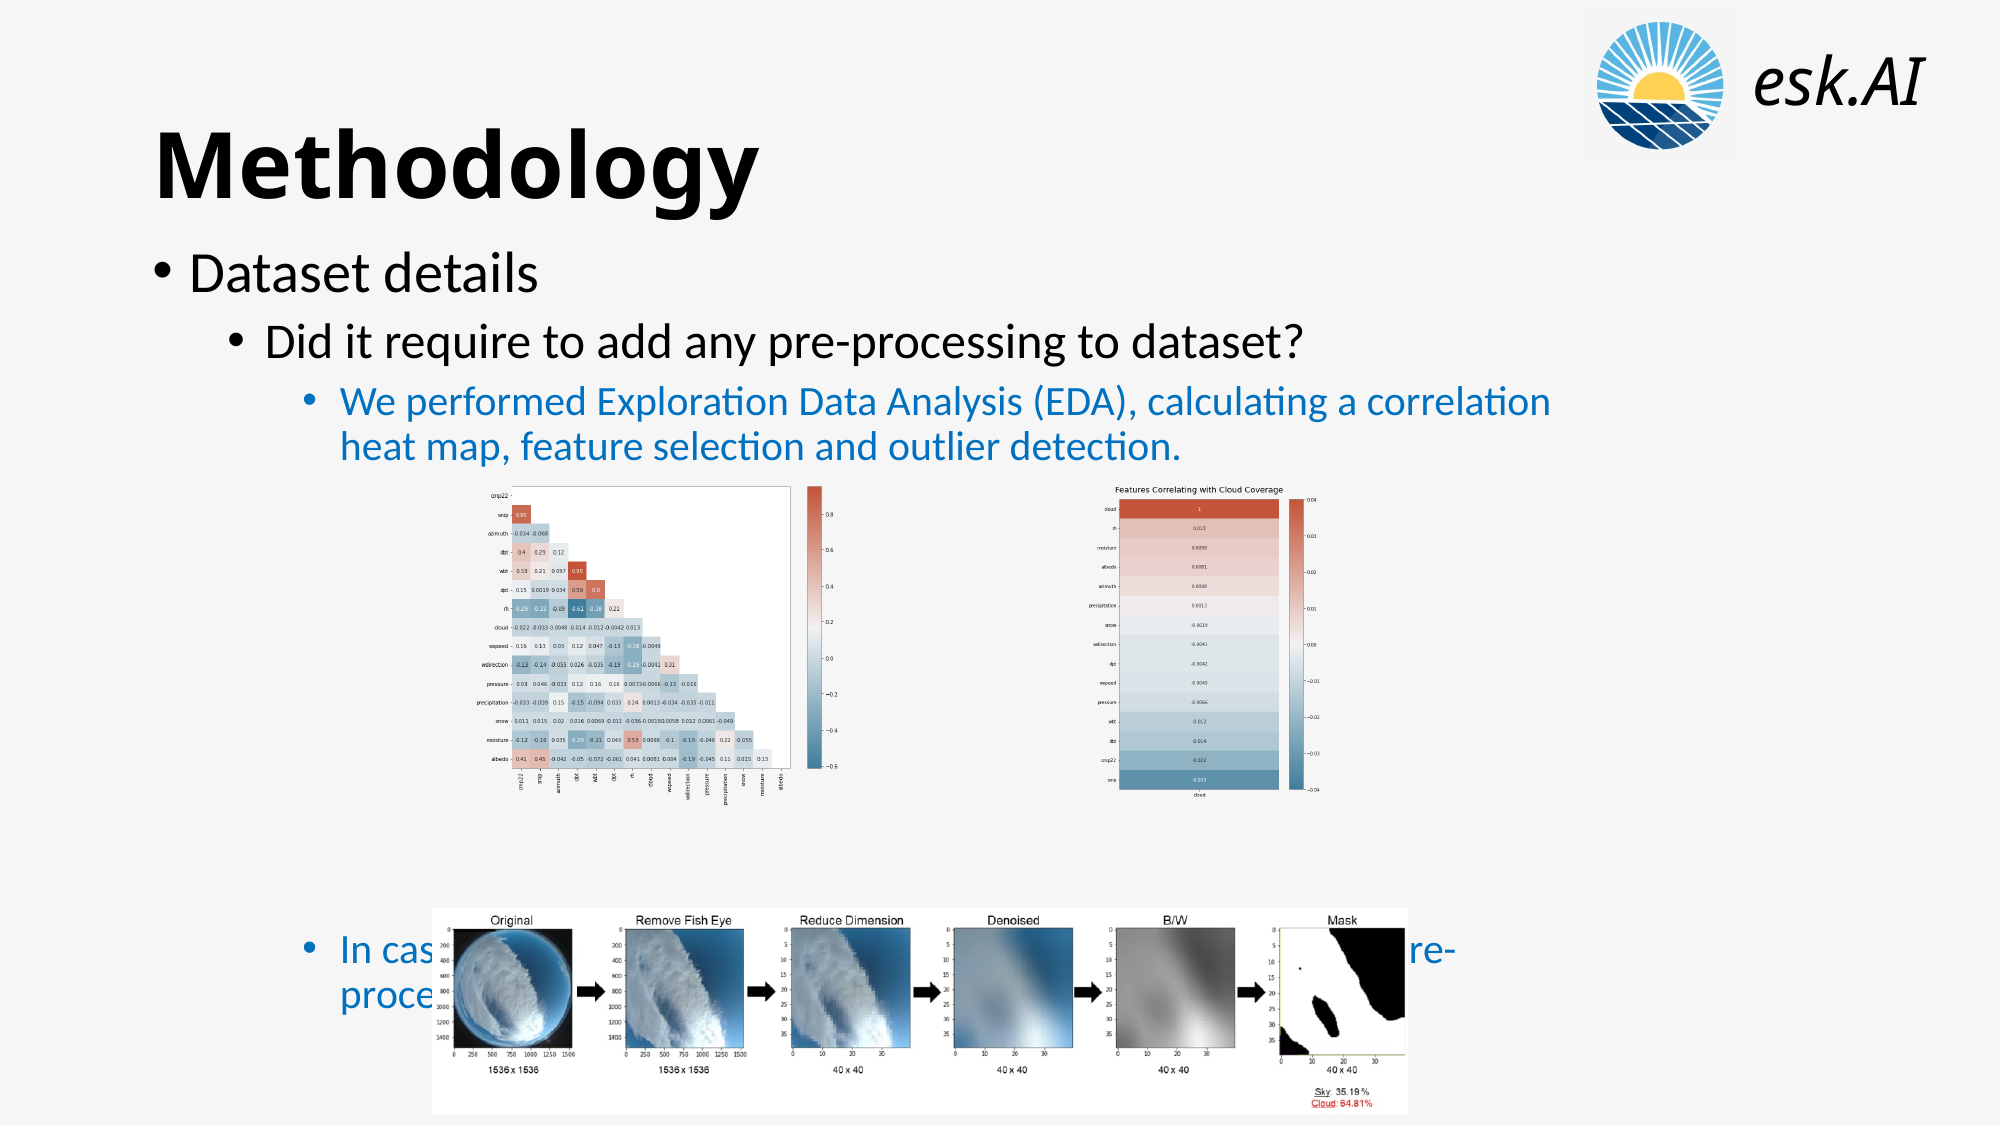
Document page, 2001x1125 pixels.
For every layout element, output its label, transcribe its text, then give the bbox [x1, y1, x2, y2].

picture [1580, 8, 1738, 163]
picture [1085, 483, 1323, 800]
list Dataset details Did it require to add any pre-processing to dataset? We performed Exploration Data Analysis (EDA), calculating a correlation heat map, feature selection and outlier detection. In case of the image data, the following image summarize the pre-processing stage: [137, 234, 1568, 1066]
picture [432, 908, 1408, 1114]
title Methodology [137, 59, 1863, 278]
text_box esk.AI [1738, 37, 1988, 131]
picture [472, 483, 841, 808]
